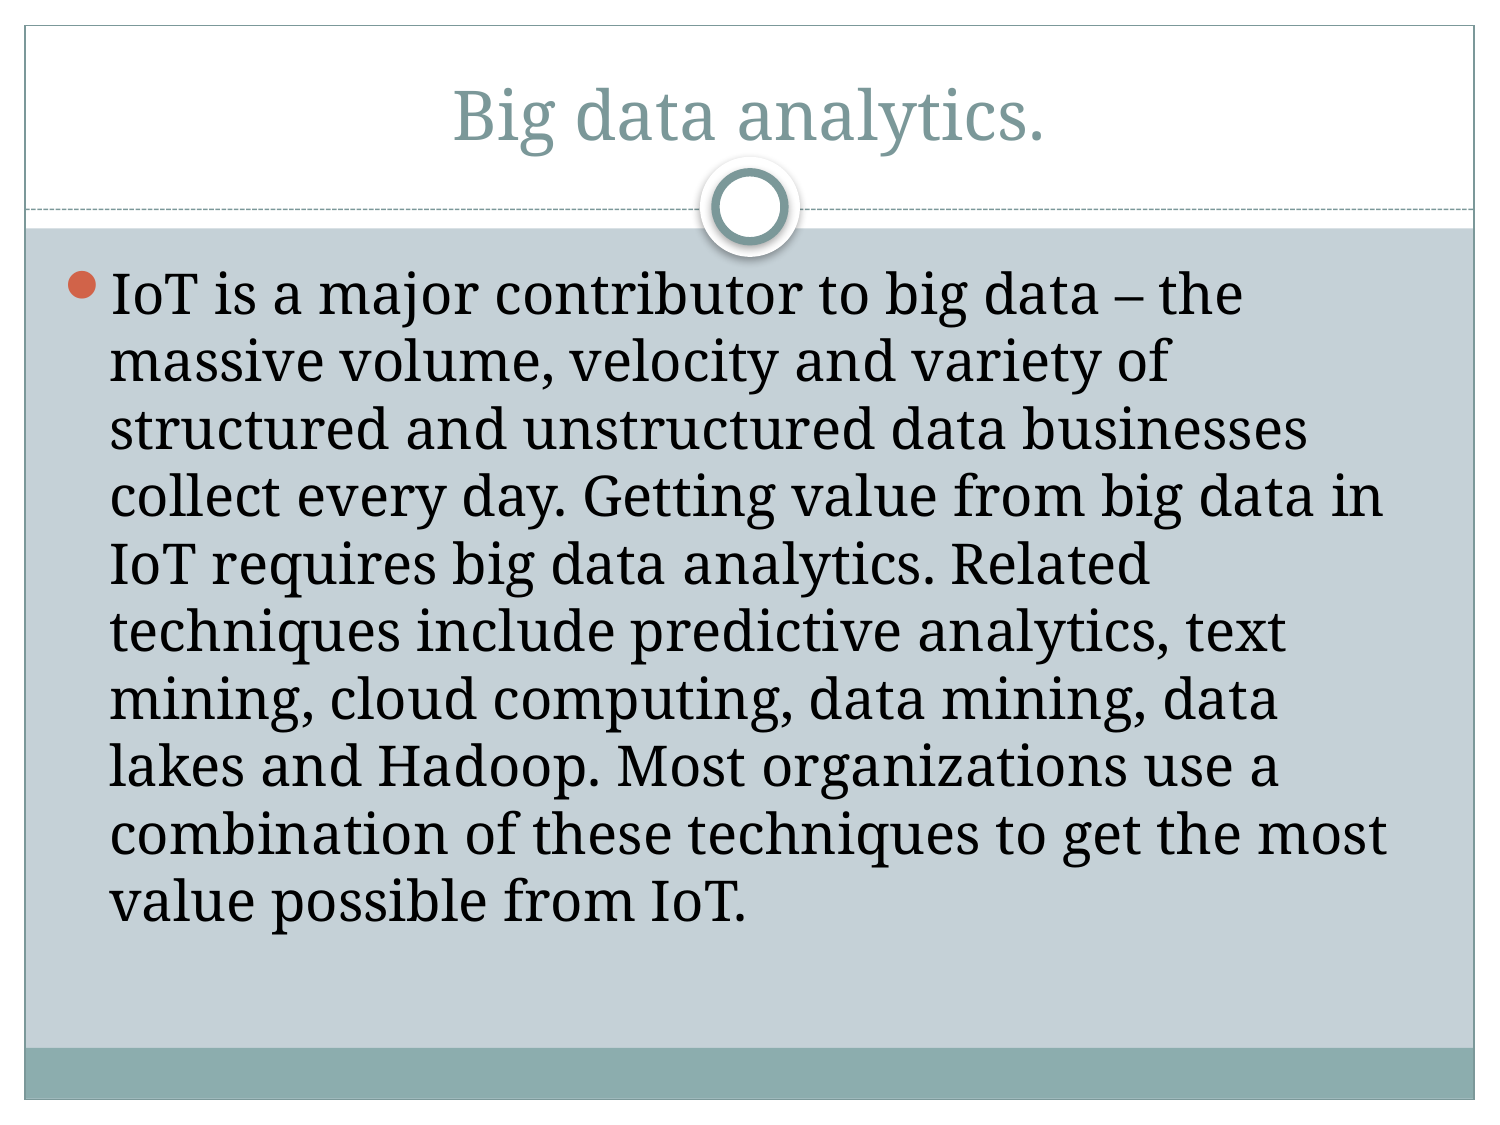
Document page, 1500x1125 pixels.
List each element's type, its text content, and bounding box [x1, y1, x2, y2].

list IoT is a major contributor to big data – the massive volume, velocity and variety of structured and unstructured data businesses collect every day. Getting value from big data in IoT requires big data analytics. Related techniques include predictive analytics, text mining, cloud computing, data mining, data lakes and Hadoop. Most organizations use a combination of these techniques to get the most value possible from IoT. [49, 250, 1445, 1001]
title Big data analytics. [49, 37, 1450, 162]
